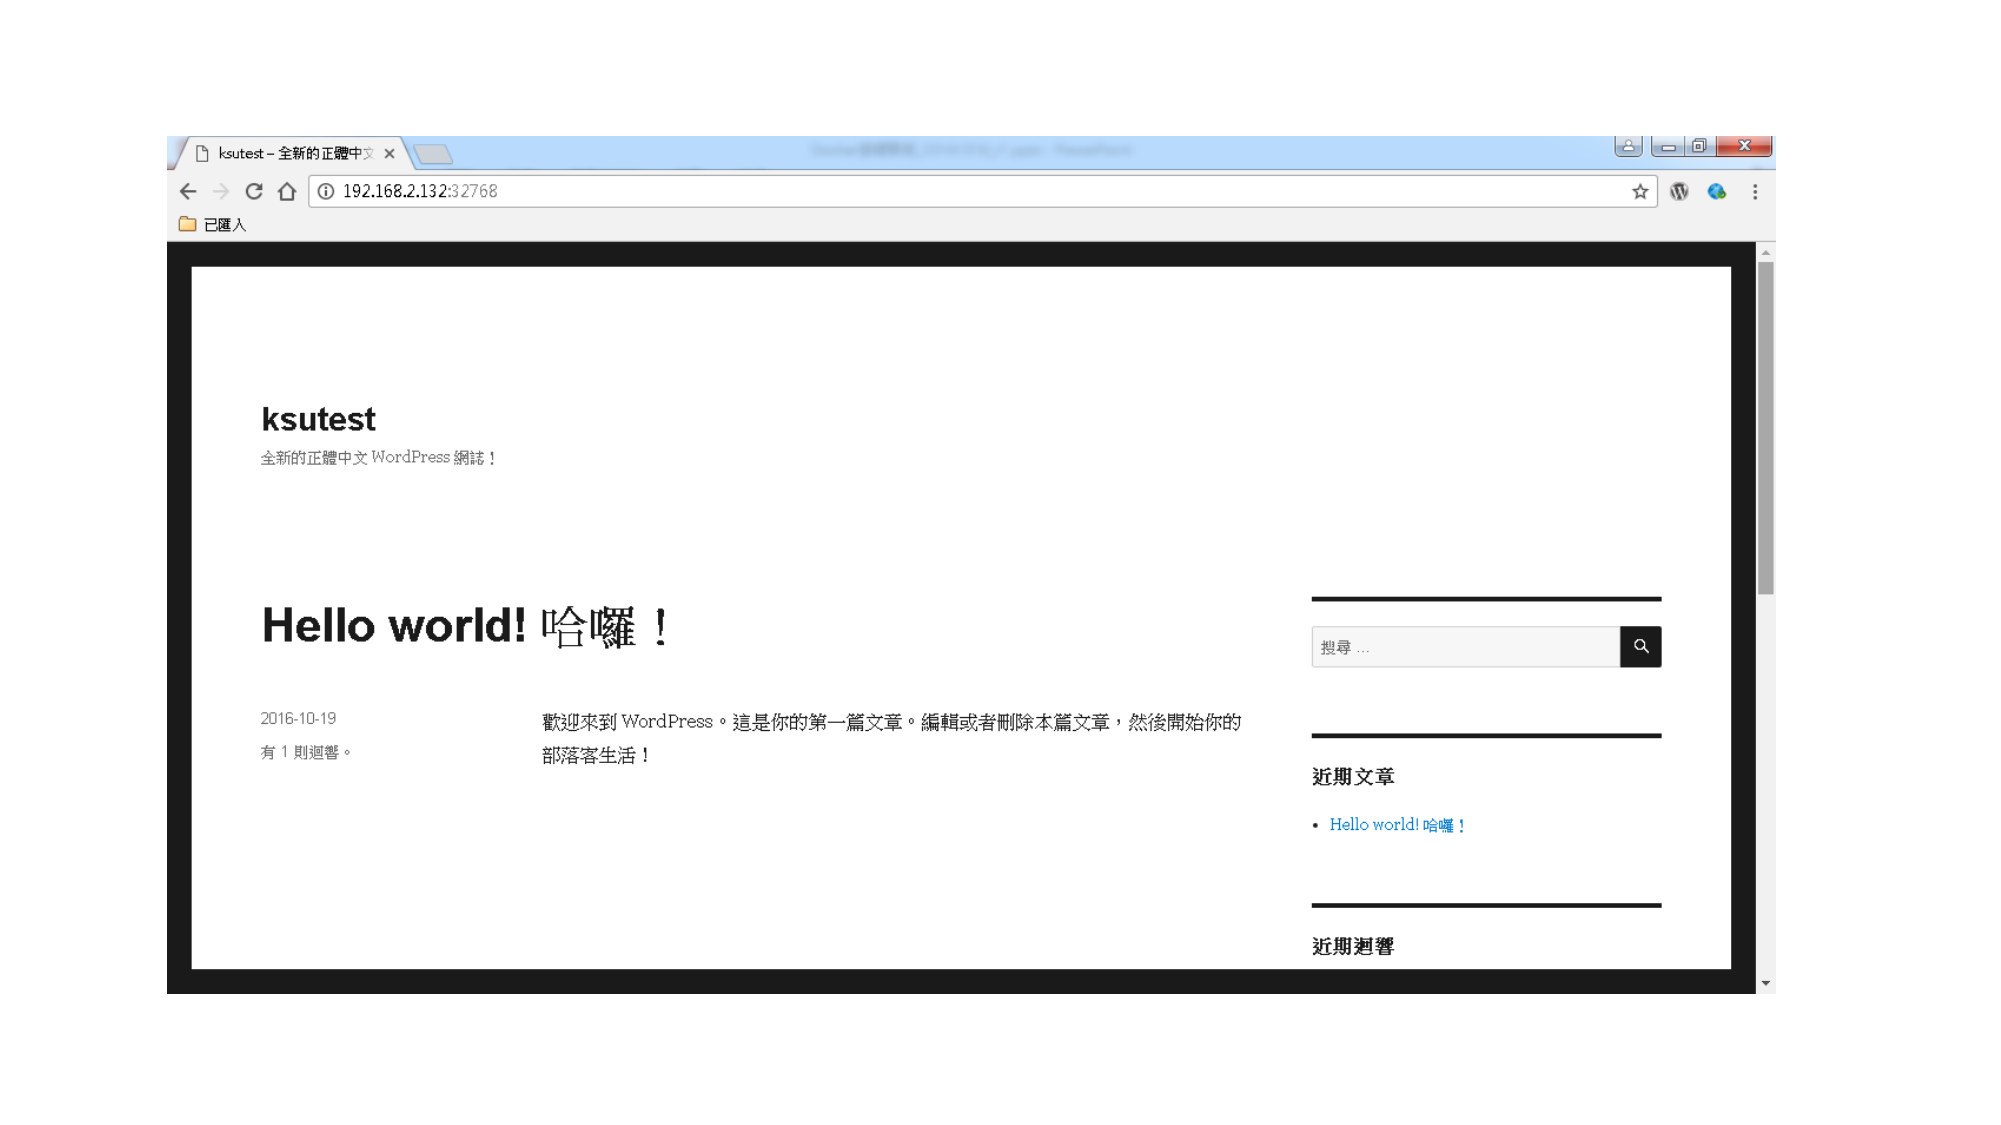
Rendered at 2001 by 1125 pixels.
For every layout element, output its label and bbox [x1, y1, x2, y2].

list [166, 136, 1776, 994]
